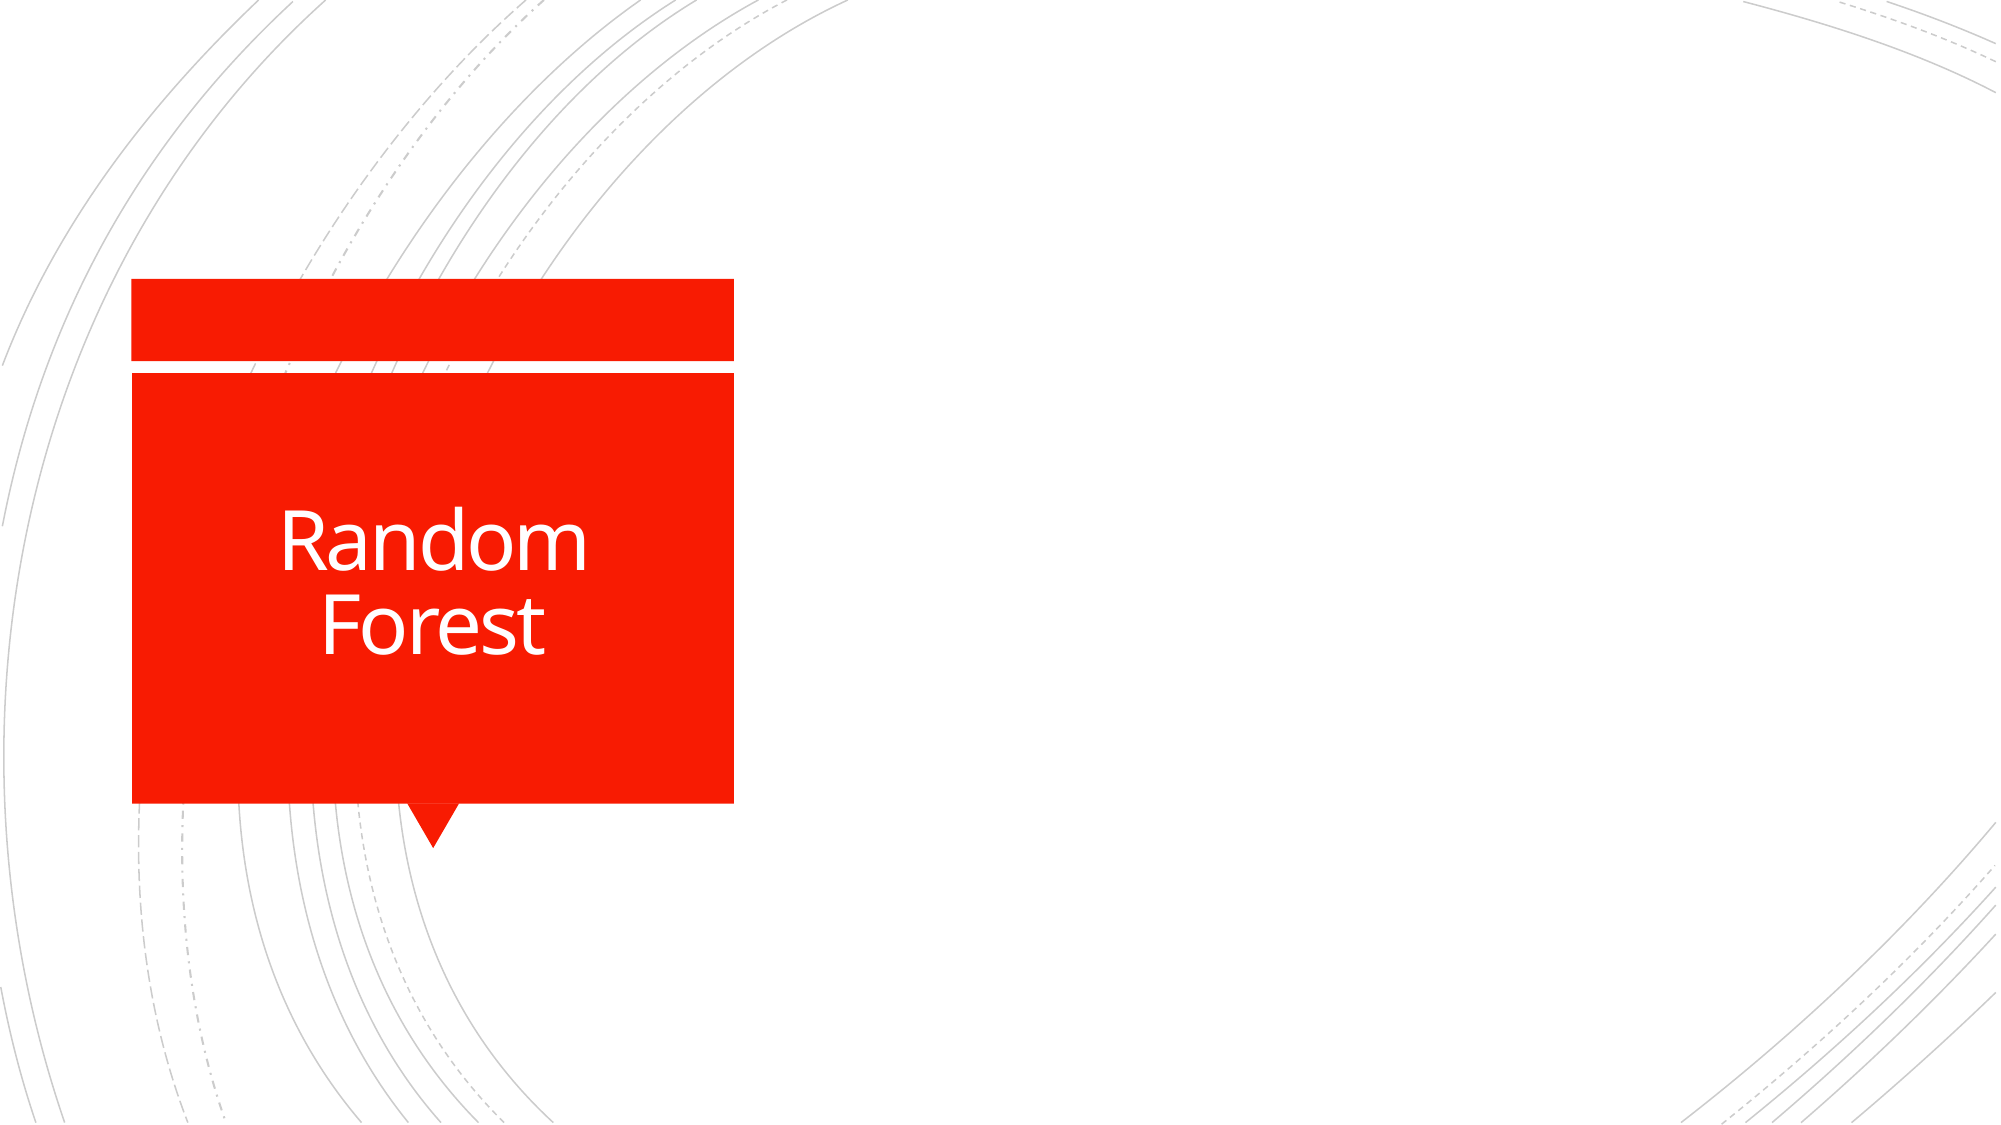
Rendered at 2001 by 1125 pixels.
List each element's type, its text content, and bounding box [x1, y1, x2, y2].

title Random Forest [145, 385, 720, 789]
